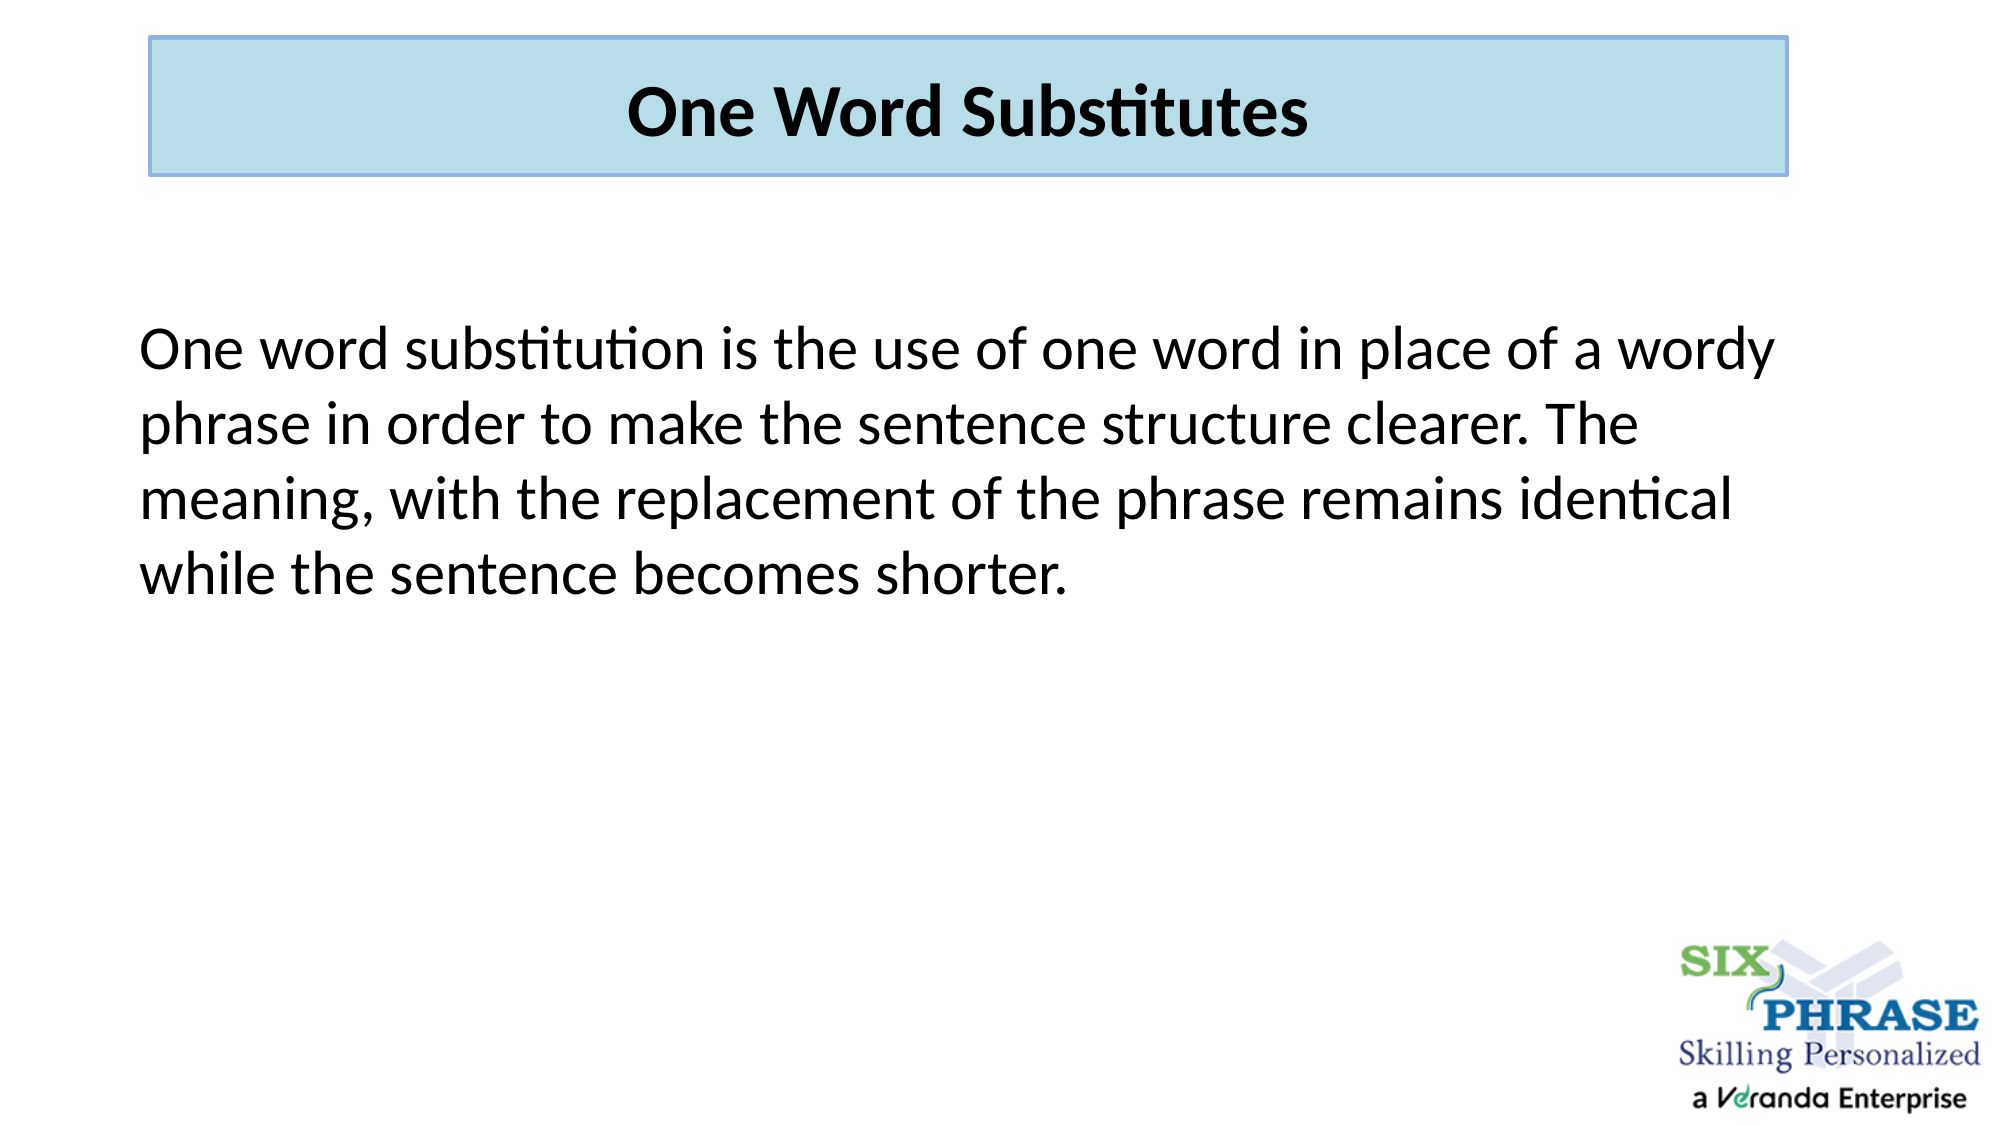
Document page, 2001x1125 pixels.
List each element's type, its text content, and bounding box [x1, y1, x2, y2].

text_box One Word Substitutes [148, 35, 1789, 177]
text_box One word substitution is the use of one word in place of a wordy phrase in order to make the sentence structure clearer. The meaning, with the replacement of the phrase remains identical while the sentence becomes shorter. [124, 299, 1863, 615]
text_box [92, 251, 1908, 467]
picture [1662, 924, 2000, 1125]
